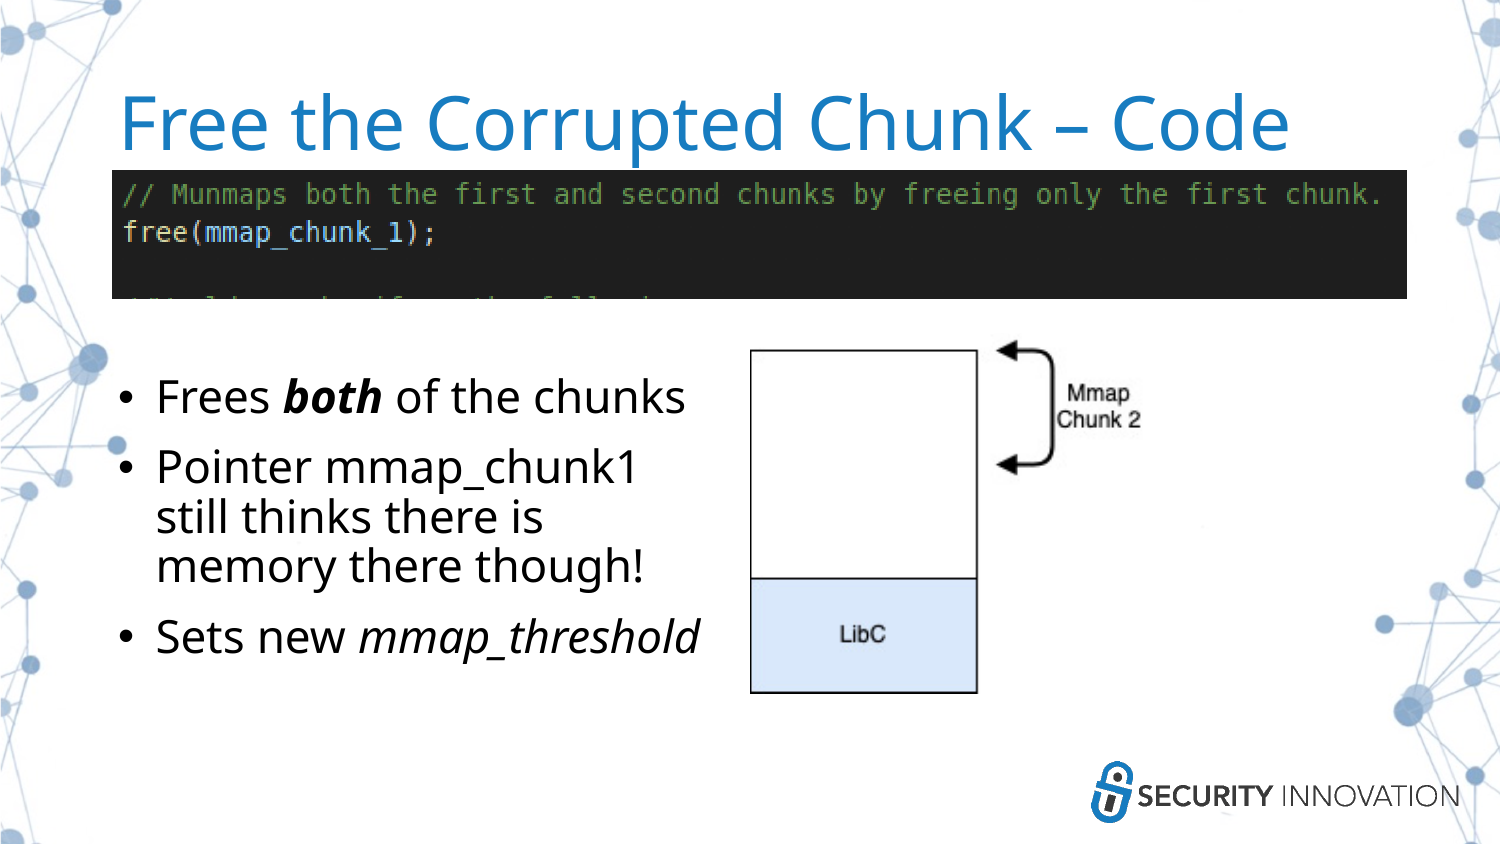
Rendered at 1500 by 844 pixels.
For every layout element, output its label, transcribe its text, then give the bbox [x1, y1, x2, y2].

picture [1, 1, 333, 844]
picture [749, 333, 1167, 694]
picture [1091, 1, 1500, 844]
title Free the Corrupted Chunk – Code [103, 44, 1397, 208]
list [112, 170, 1407, 299]
text_box Frees both of the chunks Pointer mmap_chunk1 still thinks there is memory there though! Sets new mmap_threshold [103, 366, 741, 788]
